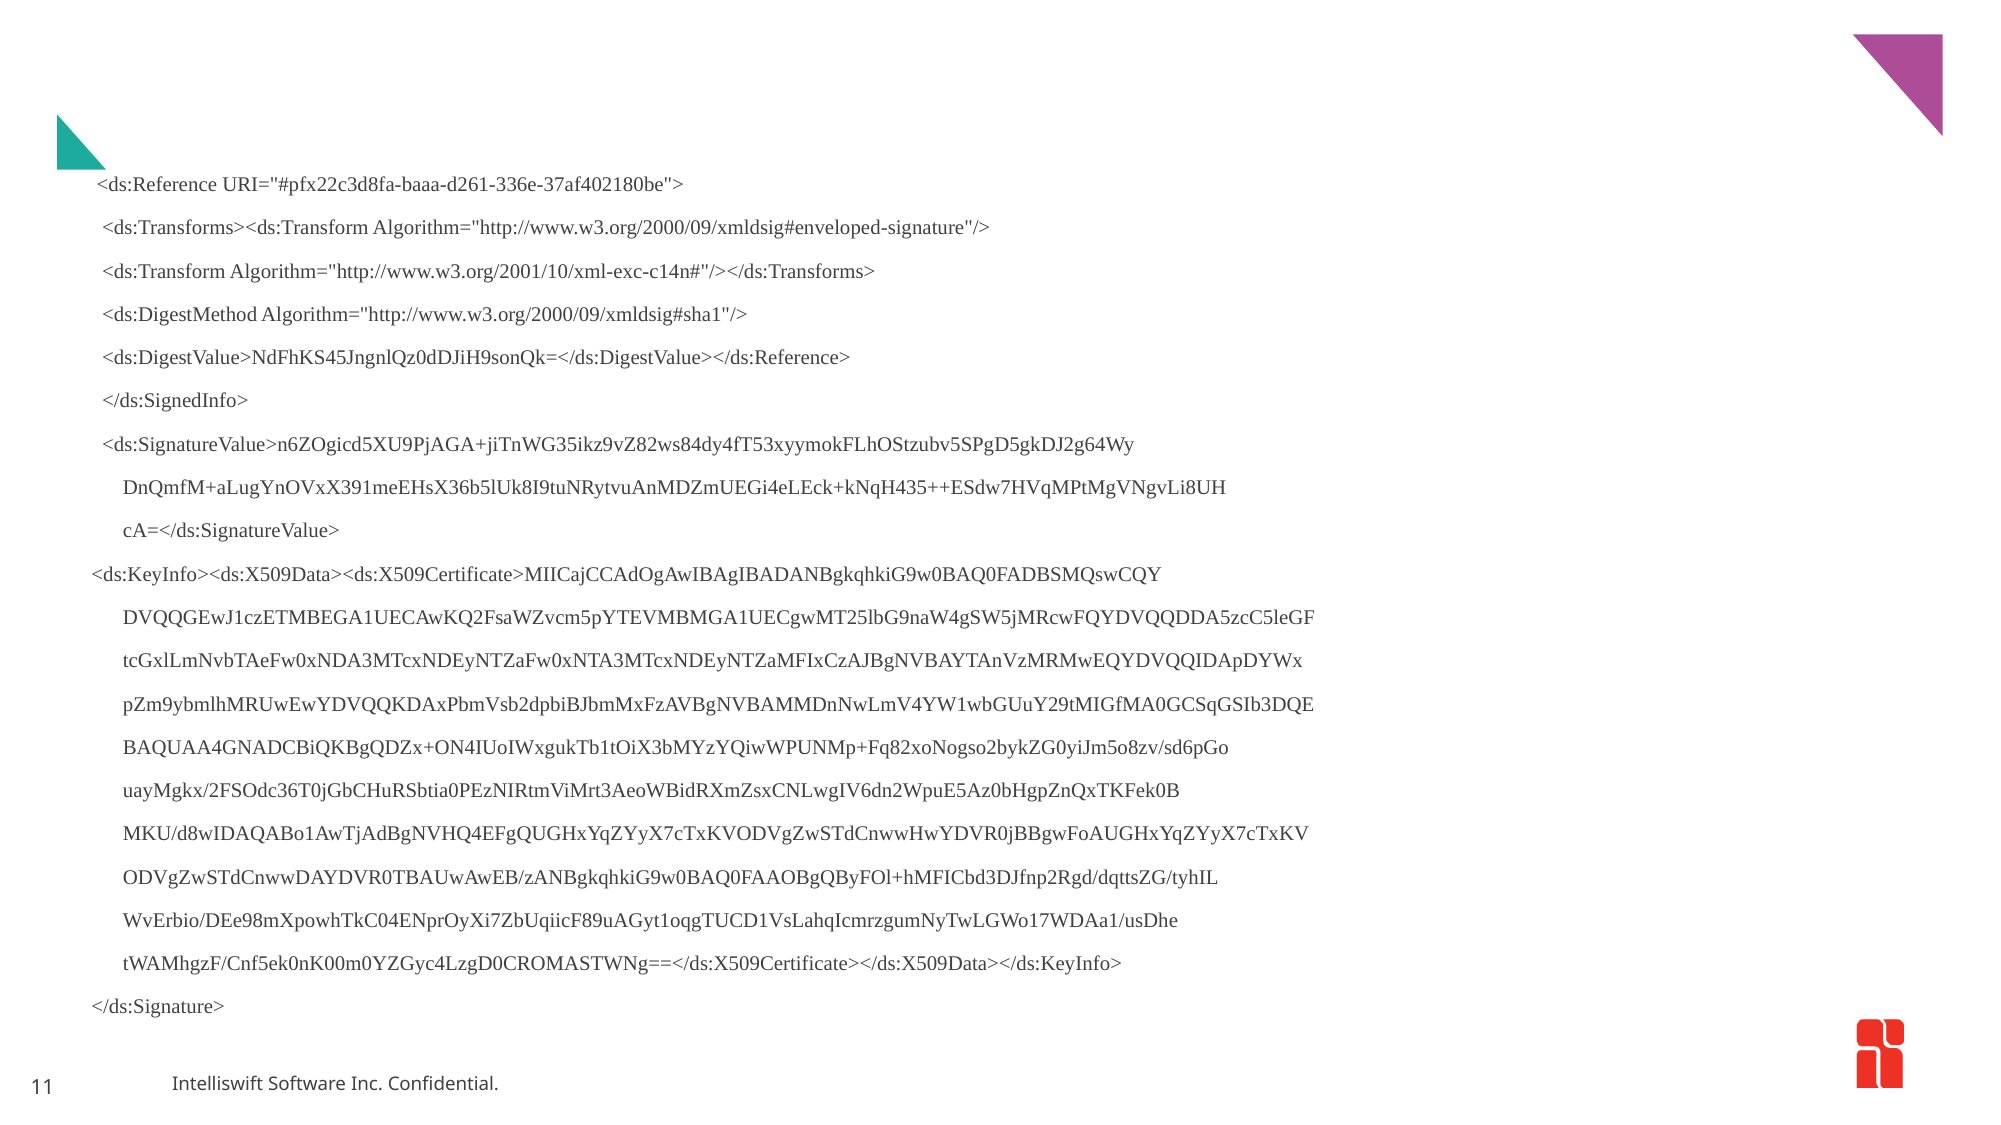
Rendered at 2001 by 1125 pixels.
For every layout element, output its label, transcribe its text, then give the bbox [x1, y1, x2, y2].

picture [1845, 1007, 1915, 1096]
list <ds:Reference URI="#pfx22c3d8fa-baaa-d261-336e-37af402180be"> <ds:Transforms><ds:Transform Algorithm="http://www.w3.org/2000/09/xmldsig#enveloped-signature"/> <ds:Transform Algorithm="http://www.w3.org/2001/10/xml-exc-c14n#"/></ds:Transforms> <ds:DigestMethod Algorithm="http://www.w3.org/2000/09/xmldsig#sha1"/> <ds:DigestValue>NdFhKS45JngnlQz0dDJiH9sonQk=</ds:DigestValue></ds:Reference> </ds:SignedInfo> <ds:SignatureValue>n6ZOgicd5XU9PjAGA+jiTnWG35ikz9vZ82ws84dy4fT53xyymokFLhOStzubv5SPgD5gkDJ2g64Wy DnQmfM+aLugYnOVxX391meEHsX36b5lUk8I9tuNRytvuAnMDZmUEGi4eLEck+kNqH435++ESdw7HVqMPtMgVNgvLi8UH cA=</ds:SignatureValue> <ds:KeyInfo><ds:X509Data><ds:X509Certificate>MIICajCCAdOgAwIBAgIBADANBgkqhkiG9w0BAQ0FADBSMQswCQY DVQQGEwJ1czETMBEGA1UECAwKQ2FsaWZvcm5pYTEVMBMGA1UECgwMT25lbG9naW4gSW5jMRcwFQYDVQQDDA5zcC5leGF tcGxlLmNvbTAeFw0xNDA3MTcxNDEyNTZaFw0xNTA3MTcxNDEyNTZaMFIxCzAJBgNVBAYTAnVzMRMwEQYDVQQIDApDYWx pZm9ybmlhMRUwEwYDVQQKDAxPbmVsb2dpbiBJbmMxFzAVBgNVBAMMDnNwLmV4YW1wbGUuY29tMIGfMA0GCSqGSIb3DQE BAQUAA4GNADCBiQKBgQDZx+ON4IUoIWxgukTb1tOiX3bMYzYQiwWPUNMp+Fq82xoNogso2bykZG0yiJm5o8zv/sd6pGo uayMgkx/2FSOdc36T0jGbCHuRSbtia0PEzNIRtmViMrt3AeoWBidRXmZsxCNLwgIV6dn2WpuE5Az0bHgpZnQxTKFek0B MKU/d8wIDAQABo1AwTjAdBgNVHQ4EFgQUGHxYqZYyX7cTxKVODVgZwSTdCnwwHwYDVR0jBBgwFoAUGHxYqZYyX7cTxKV ODVgZwSTdCnwwDAYDVR0TBAUwAwEB/zANBgkqhkiG9w0BAQ0FAAOBgQByFOl+hMFICbd3DJfnp2Rgd/dqttsZG/tyhIL WvErbio/DEe98mXpowhTkC04ENprOyXi7ZbUqiicF89uAGyt1oqgTUCD1VsLahqIcmrzgumNyTwLGWo17WDAa1/usDhe tWAMhgzF/Cnf5ek0nK00m0YZGyc4LzgD0CROMASTWNg==</ds:X509Certificate></ds:X509Data></ds:KeyInfo> </ds:Signature> [91, 173, 1898, 1031]
